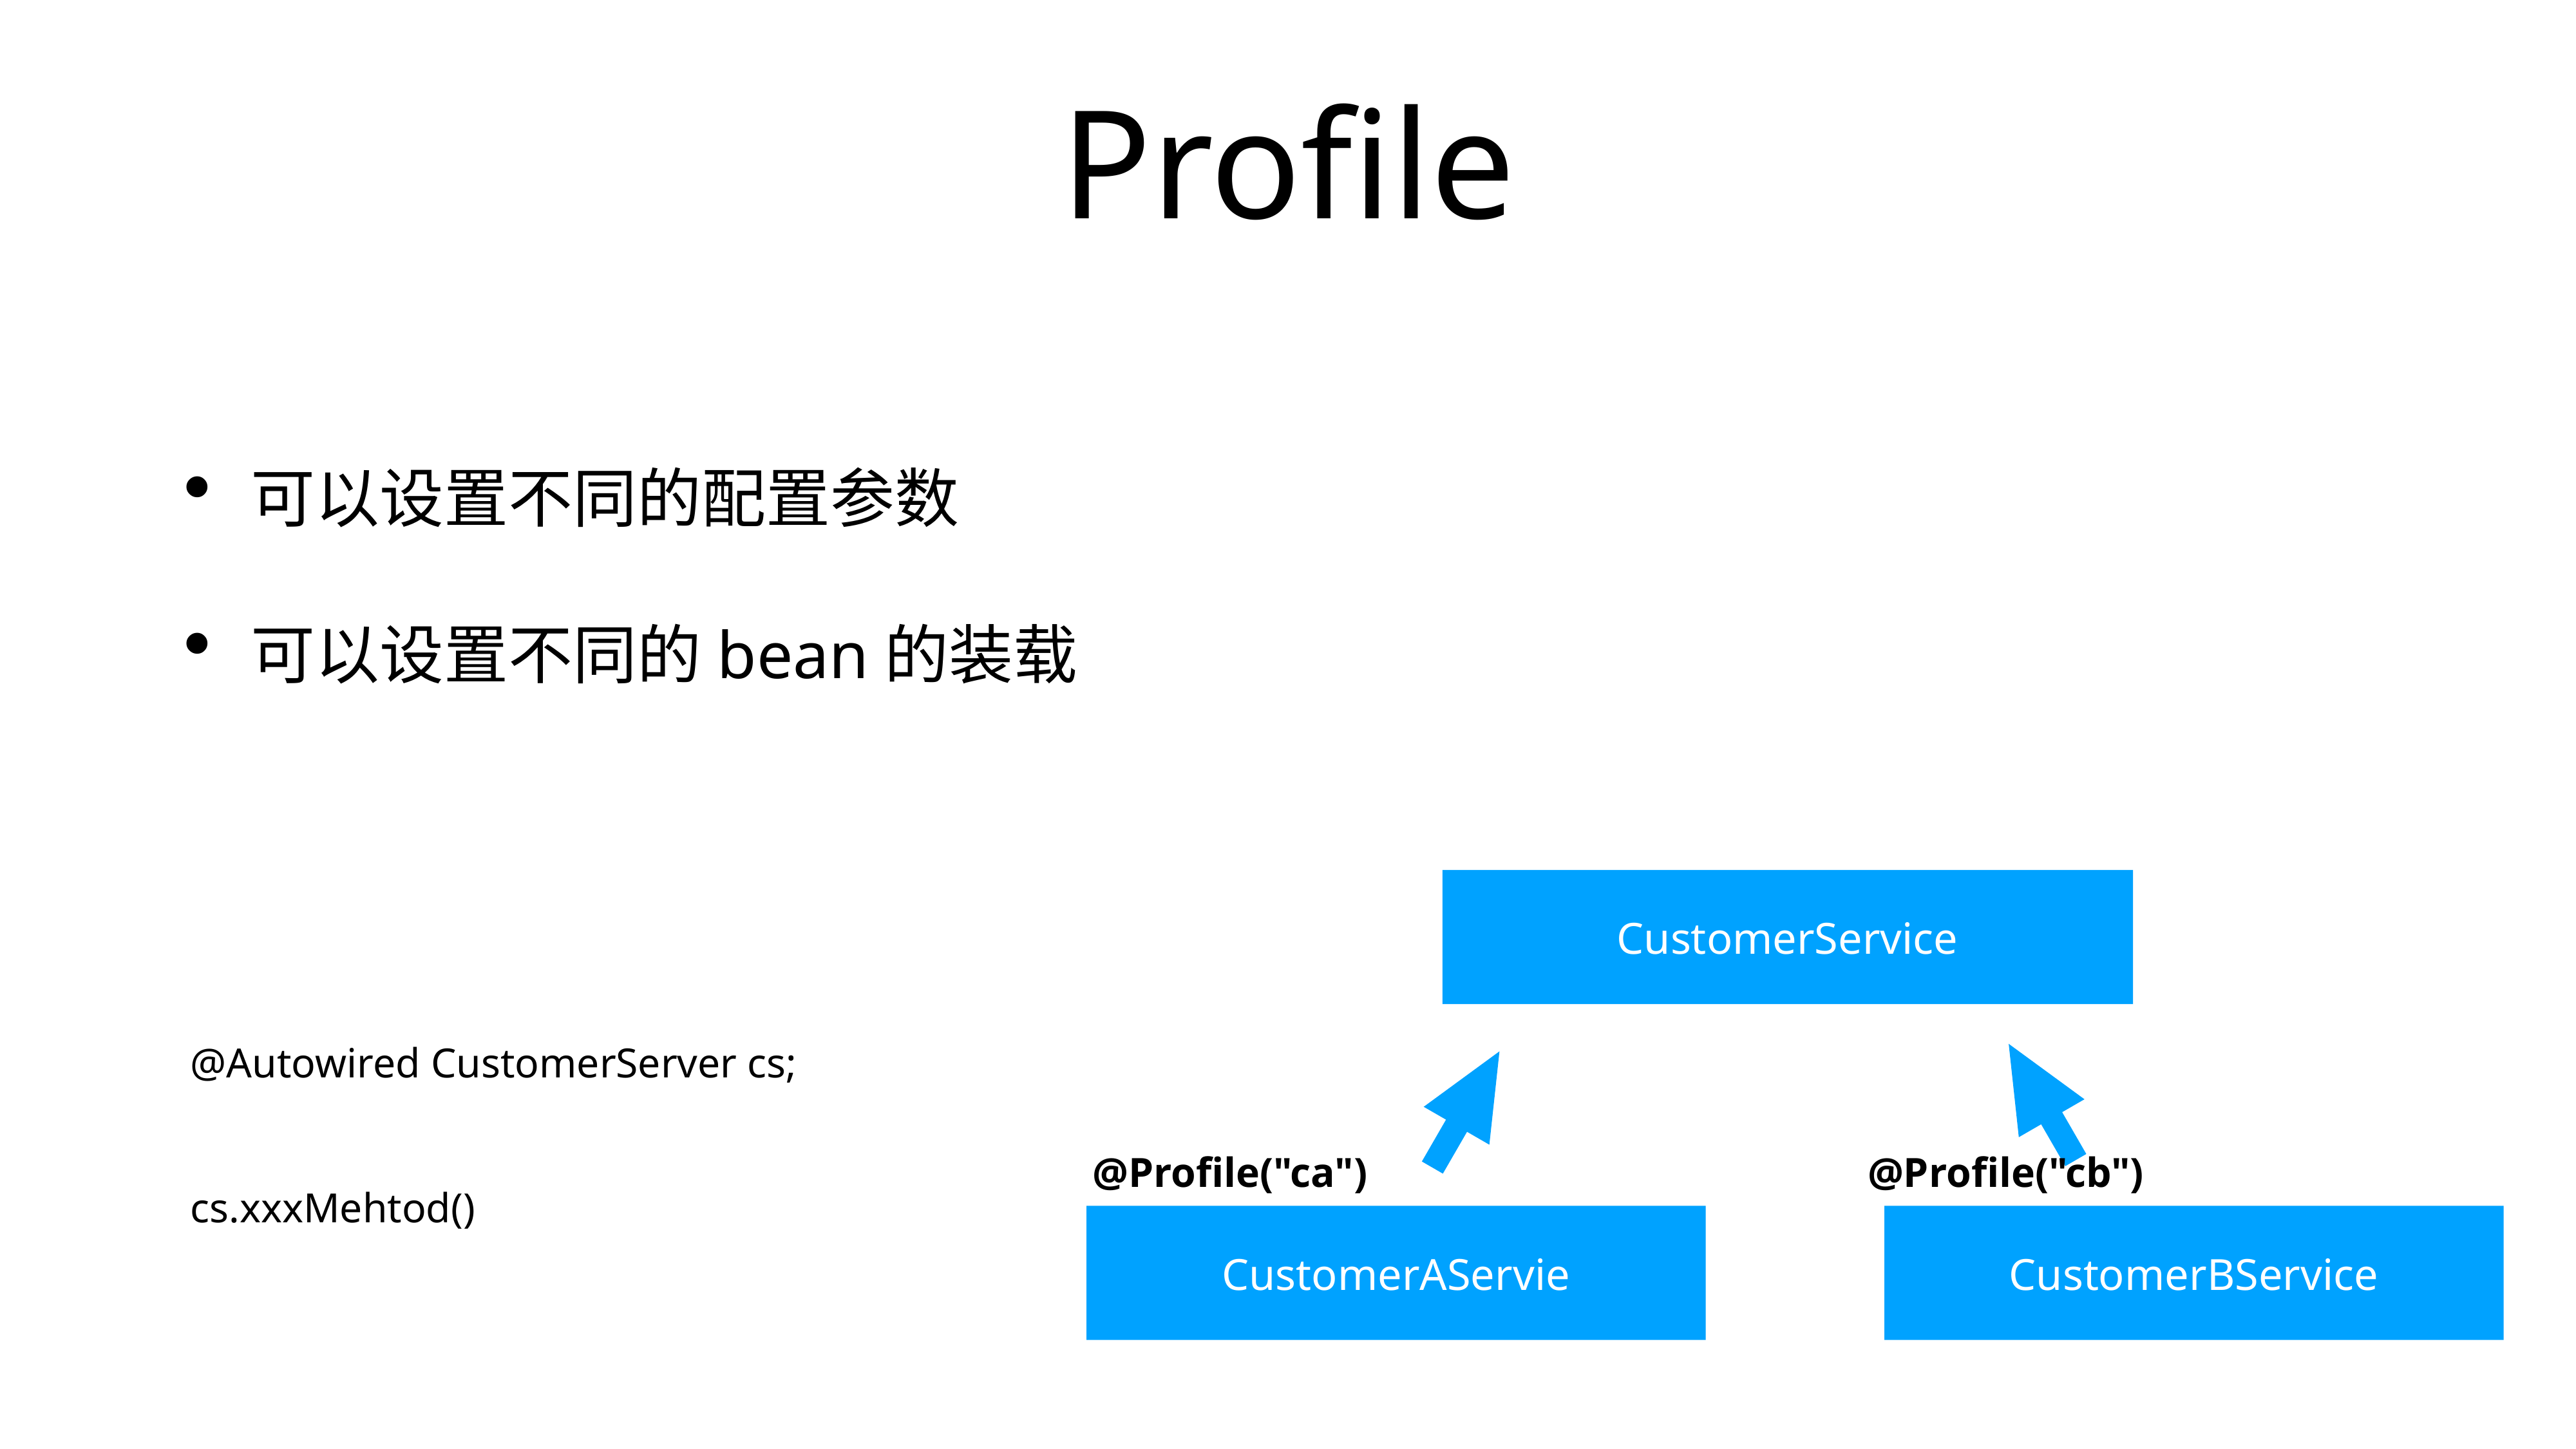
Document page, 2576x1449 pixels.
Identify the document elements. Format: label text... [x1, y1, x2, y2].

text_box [191, 869, 2504, 1340]
title Profile [178, 37, 2398, 279]
list 可以设置不同的配置参数 可以设置不同的bean的装载 [178, 332, 2398, 817]
